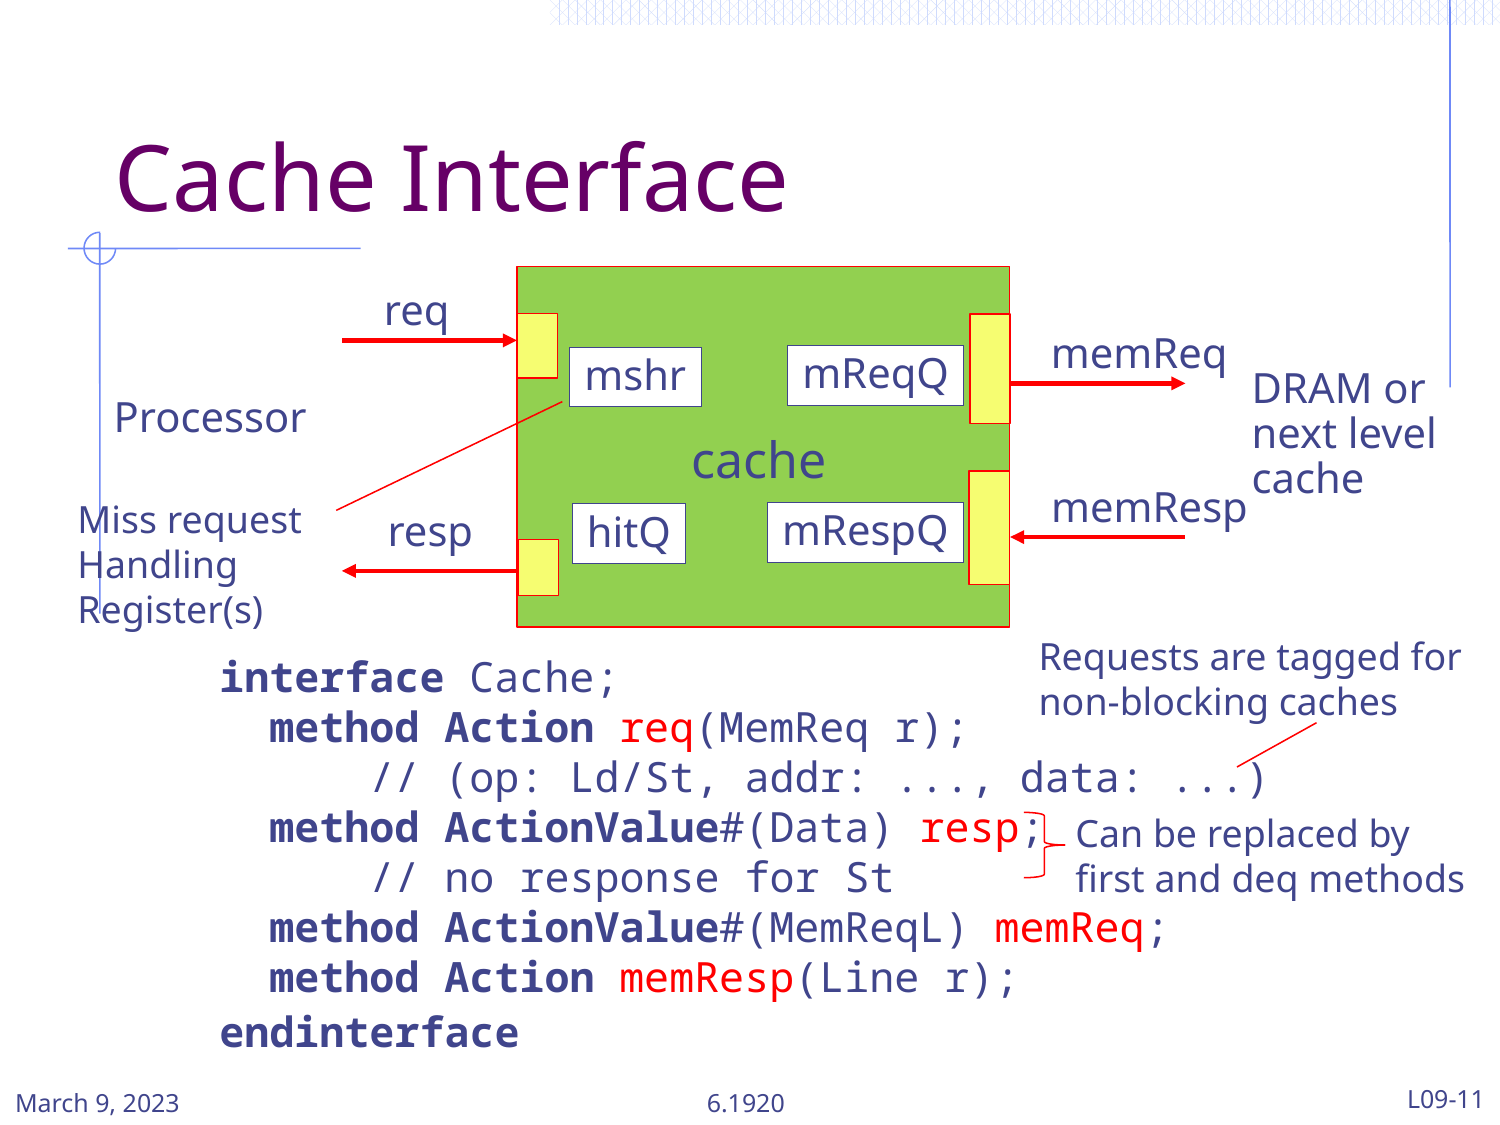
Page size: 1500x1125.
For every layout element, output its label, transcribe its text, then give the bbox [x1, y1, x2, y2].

text_box [517, 313, 558, 379]
text_box cache [676, 427, 842, 497]
text_box mshr [569, 347, 702, 407]
text_box req [369, 282, 465, 339]
text_box [969, 471, 1010, 585]
text_box memResp [1036, 478, 1263, 539]
slide_number L09-11 [1187, 1049, 1500, 1125]
text_box memReq [1036, 325, 1243, 385]
footer 6.1920 [508, 1049, 984, 1125]
text_box mReqQ [787, 345, 964, 406]
text_box DRAM or next level cache [1236, 360, 1480, 510]
text_box interface Cache; method Action req(MemReq r); // (op: Ld/St, addr: ..., data: ...) method ActionValue#(Data) resp; // no response for St method ActionValue#(MemReqL) memReq; method Action memResp(Line r); endinterface [204, 643, 1310, 1064]
title Cache Interface [99, 49, 1376, 238]
text_box Processor [98, 389, 322, 400]
text_box [517, 266, 1010, 628]
text_box mRespQ [767, 502, 964, 563]
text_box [1023, 625, 1492, 768]
text_box hitQ [572, 503, 686, 564]
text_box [62, 401, 563, 641]
text_box Can be replaced by first and deq methods [1060, 802, 1492, 908]
text_box [1023, 812, 1065, 878]
text_box [969, 313, 1011, 424]
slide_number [0, 1049, 313, 1125]
